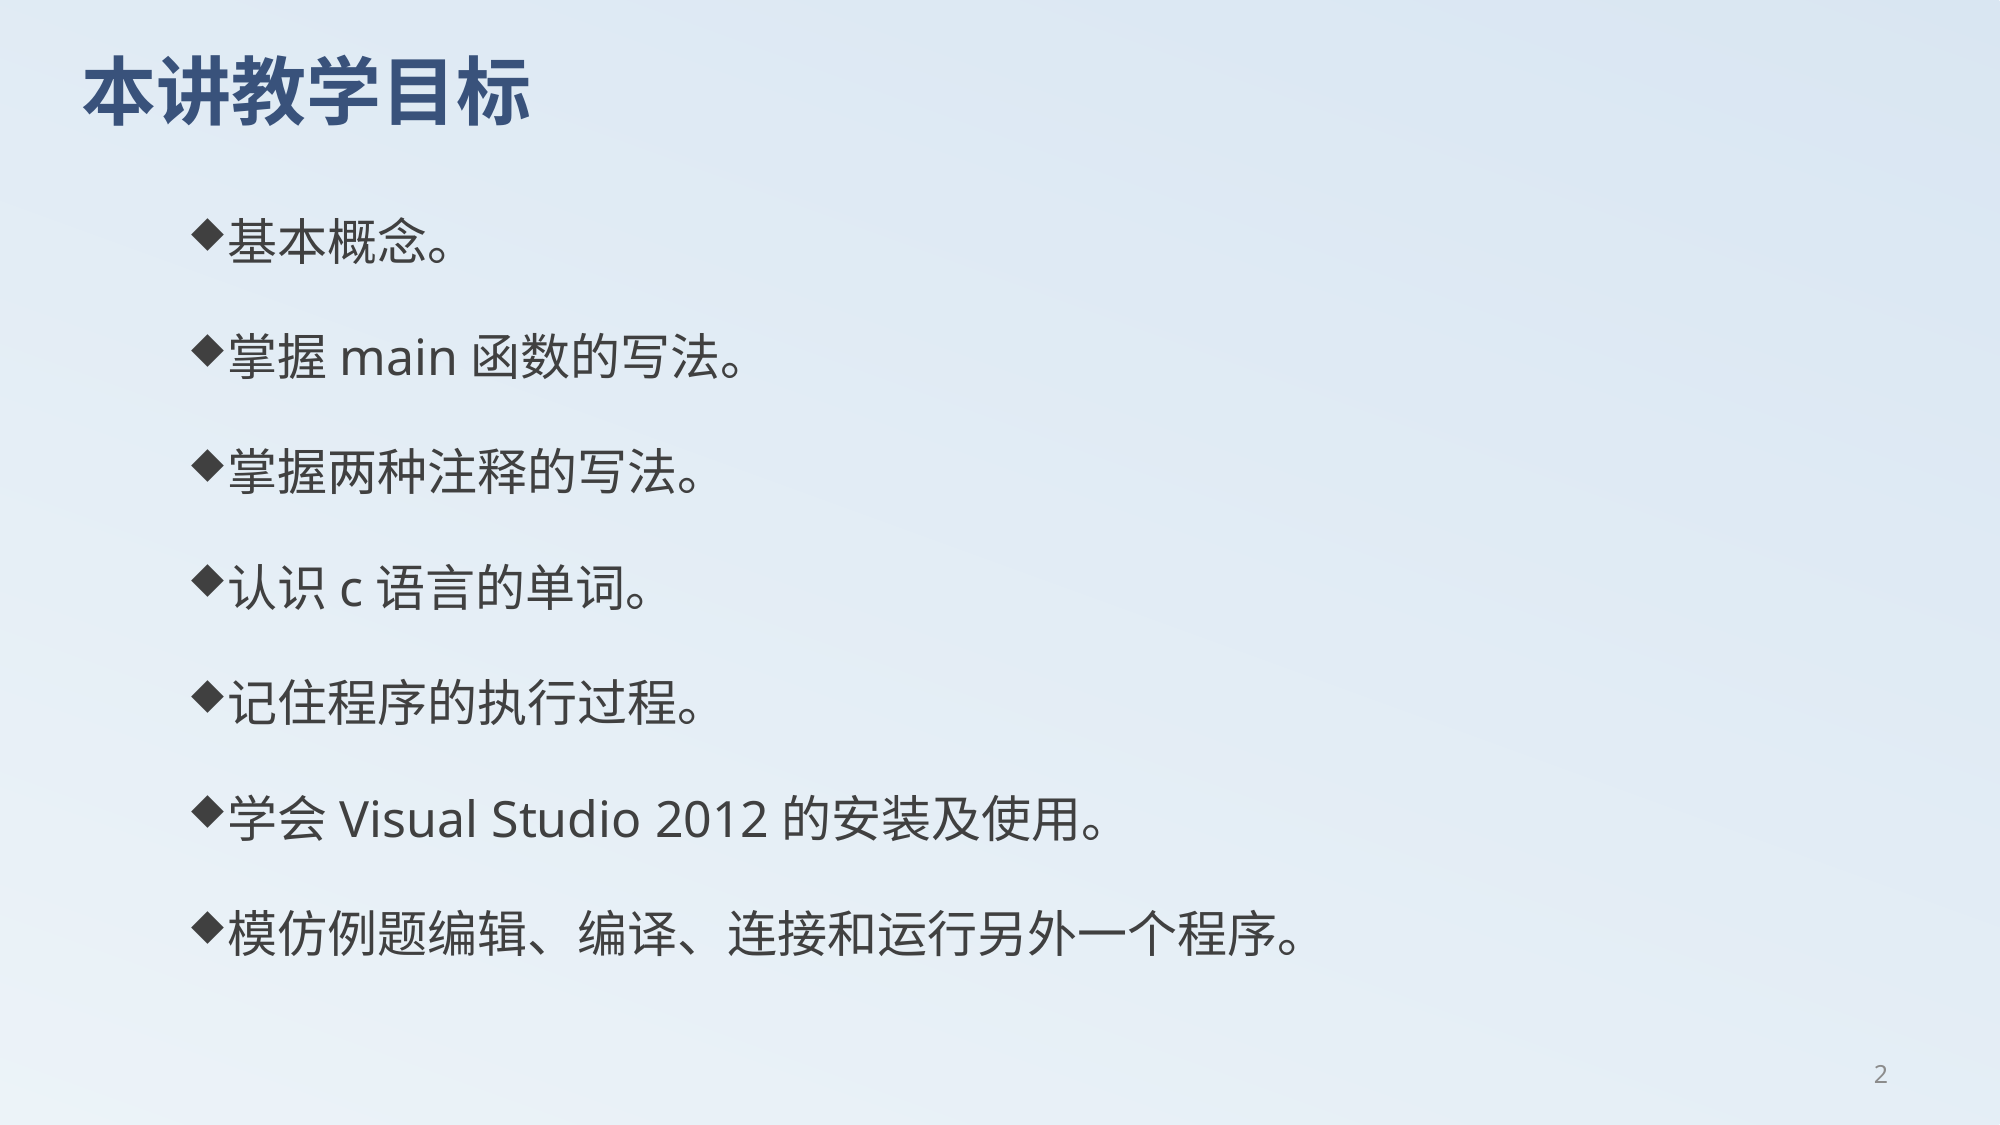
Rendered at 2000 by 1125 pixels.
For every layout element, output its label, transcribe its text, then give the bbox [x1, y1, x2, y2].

text_box 基本概念。 掌握main函数的写法。 掌握两种注释的写法。 认识c语言的单词。 记住程序的执行过程。 学会Visual Studio 2012的安装及使用。 模仿例题编辑、编译、连接和运行另外一个程序。 [172, 184, 1861, 1000]
title 本讲教学目标 [66, 54, 1867, 197]
